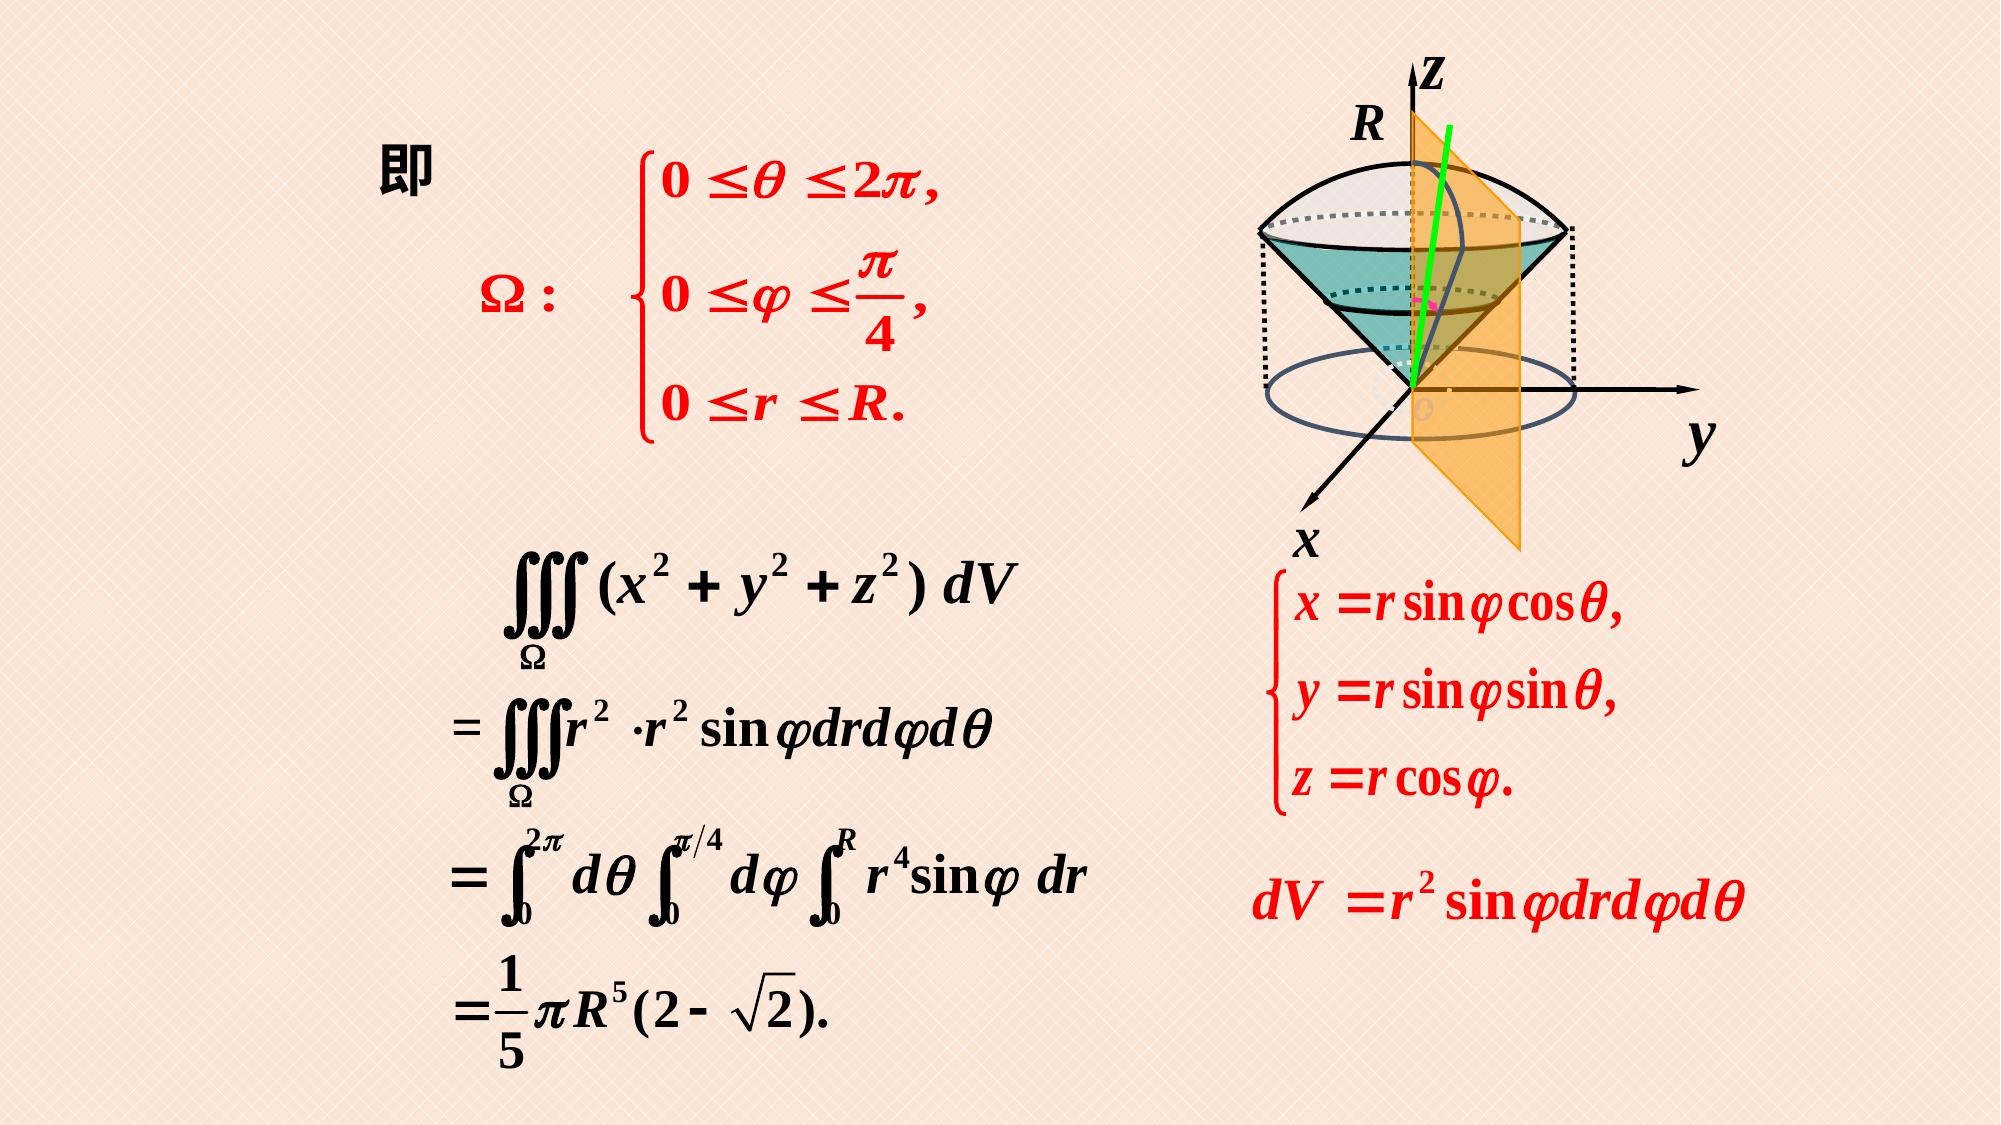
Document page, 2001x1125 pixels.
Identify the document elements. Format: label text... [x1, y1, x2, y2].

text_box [442, 936, 837, 1082]
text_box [470, 138, 949, 453]
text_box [1258, 43, 1730, 573]
text_box 即 [362, 125, 488, 211]
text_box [437, 813, 1100, 937]
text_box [442, 676, 1005, 813]
slide_number [1412, 1042, 1863, 1103]
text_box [1250, 861, 1750, 937]
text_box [1260, 564, 1626, 821]
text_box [485, 527, 1033, 680]
